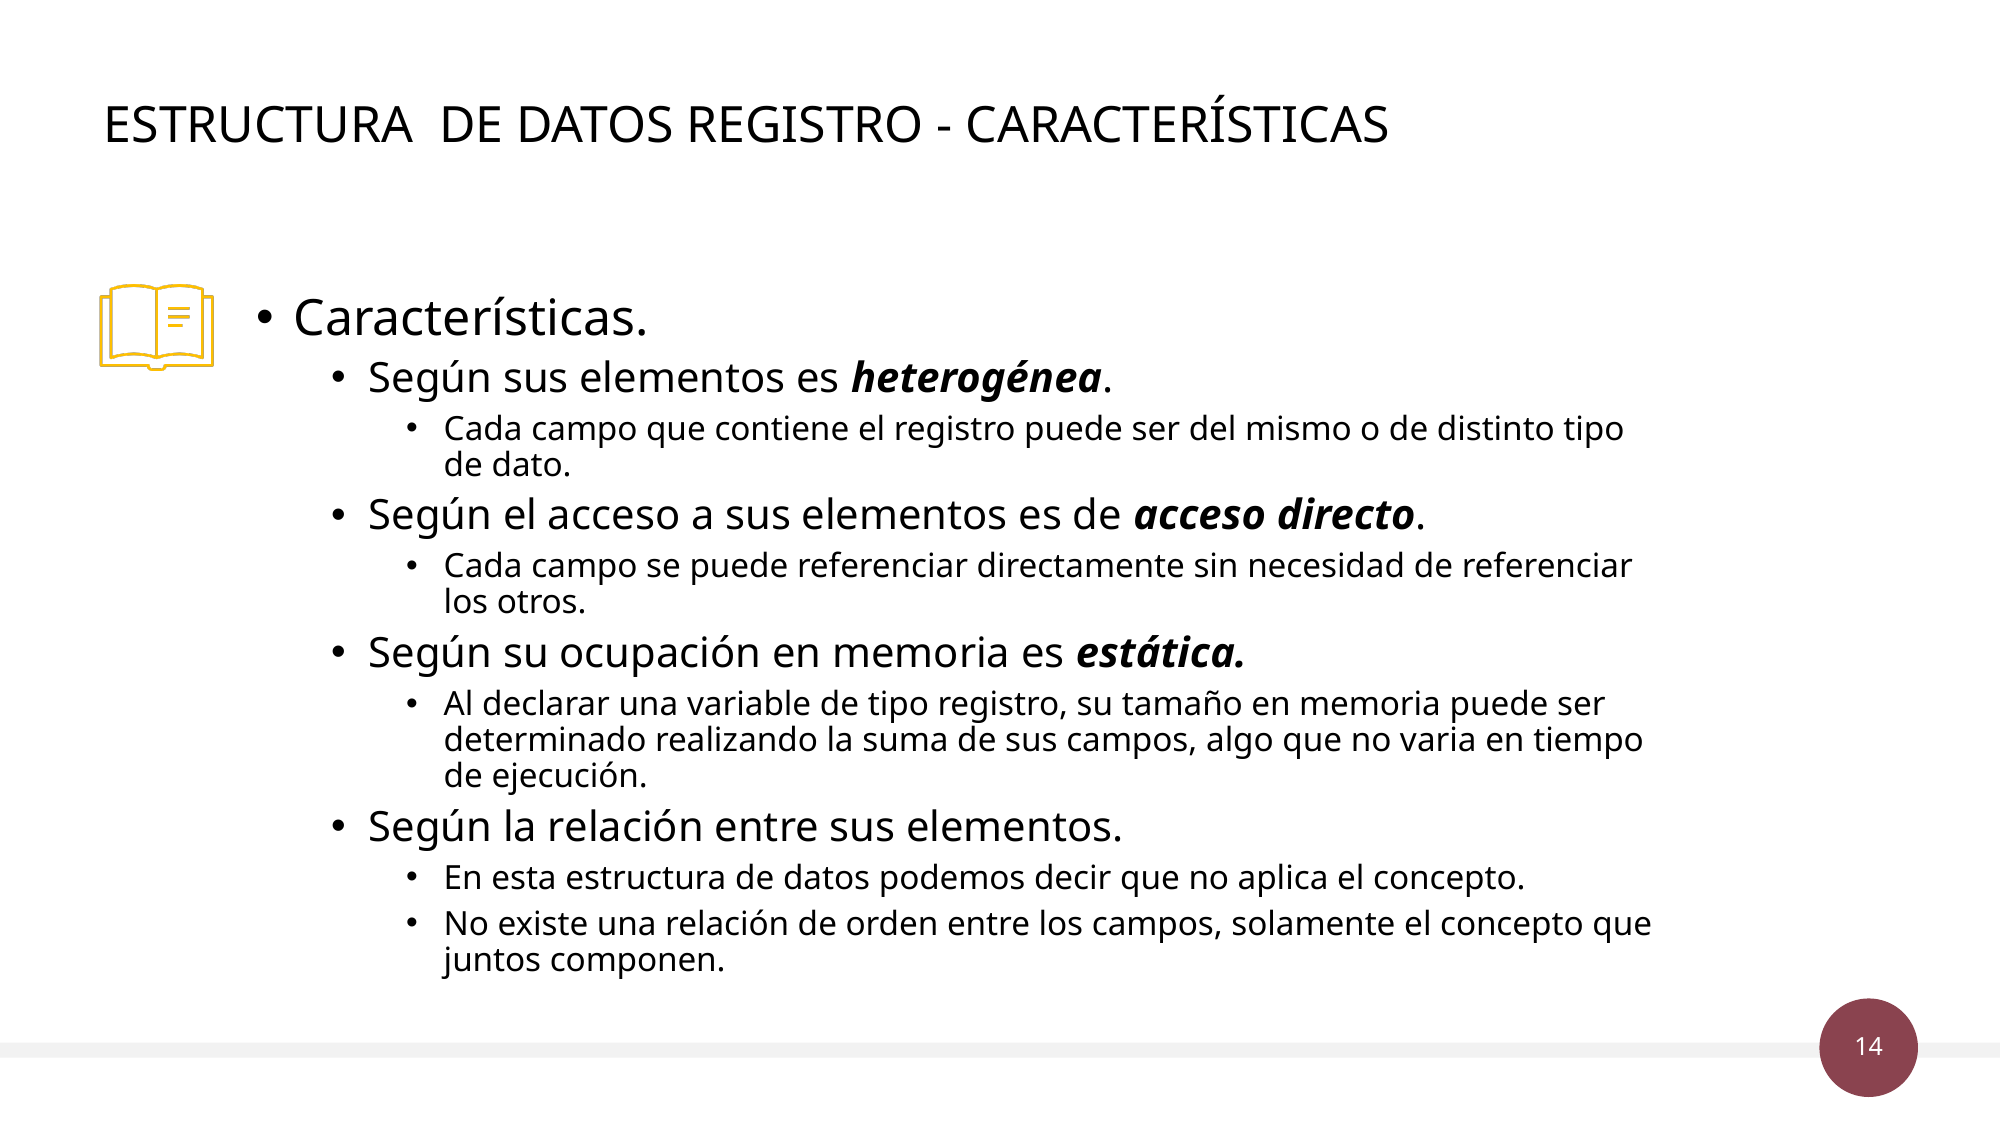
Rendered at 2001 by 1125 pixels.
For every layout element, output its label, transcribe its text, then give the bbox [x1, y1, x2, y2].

title ESTRUCTURA DE DATOS REGISTRO - CARACTERÍSTICAS [103, 91, 1879, 228]
list Características. Según sus elementos es heterogénea. Cada campo que contiene el registro puede ser del mismo o de distinto tipo de dato. Según el acceso a sus elementos es de acceso directo. Cada campo se puede referenciar directamente sin necesidad de referenciar los otros. Según su ocupación en memoria es estática. Al declarar una variable de tipo registro, su tamaño en memoria puede ser determinado realizando la suma de sus campos, algo que no varia en tiempo de ejecución. Según la relación entre sus elementos. En esta estructura de datos podemos decir que no aplica el concepto. No existe una relación de orden entre los campos, solamente el concepto que juntos componen. [256, 284, 1657, 982]
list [88, 261, 225, 398]
